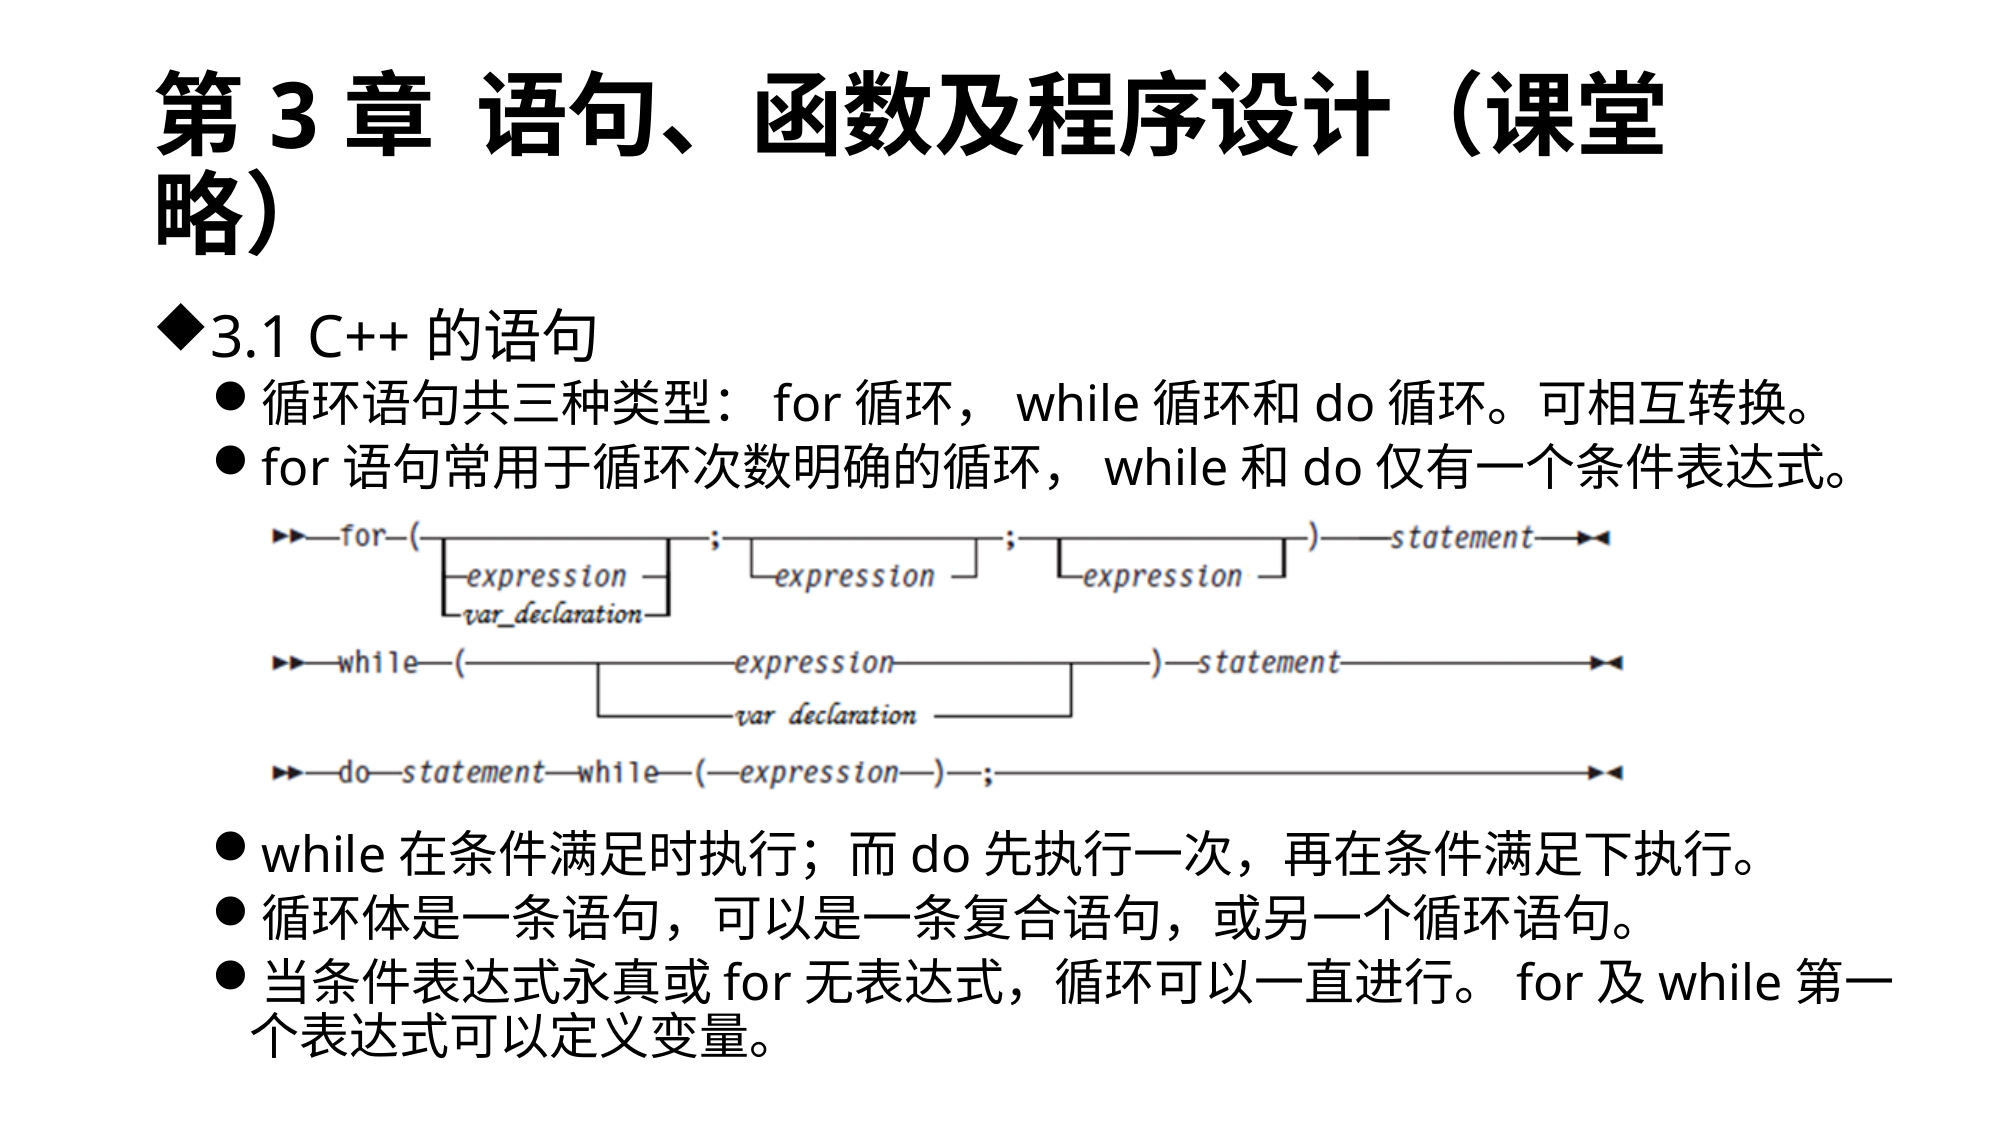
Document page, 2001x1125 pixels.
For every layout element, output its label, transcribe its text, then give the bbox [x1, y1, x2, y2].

picture [254, 512, 1636, 800]
title 第3章 语句、函数及程序设计（课堂略） [137, 59, 1863, 278]
list 3.1 C++的语句 [137, 299, 1863, 370]
text_box 循环语句共三种类型：for循环，while循环和do循环。可相互转换。 for语句常用于循环次数明确的循环，while和do仅有一个条件表达式。 while在条件满足时执行；而do先执行一次，再在条件满足下执行。 循环体是一条语句，可以是一条复合语句，或另一个循环语句。 当条件表达式永真或for无表达式，循环可以一直进行。for及while第一个表达式可以定义变量。 [122, 370, 1913, 1073]
